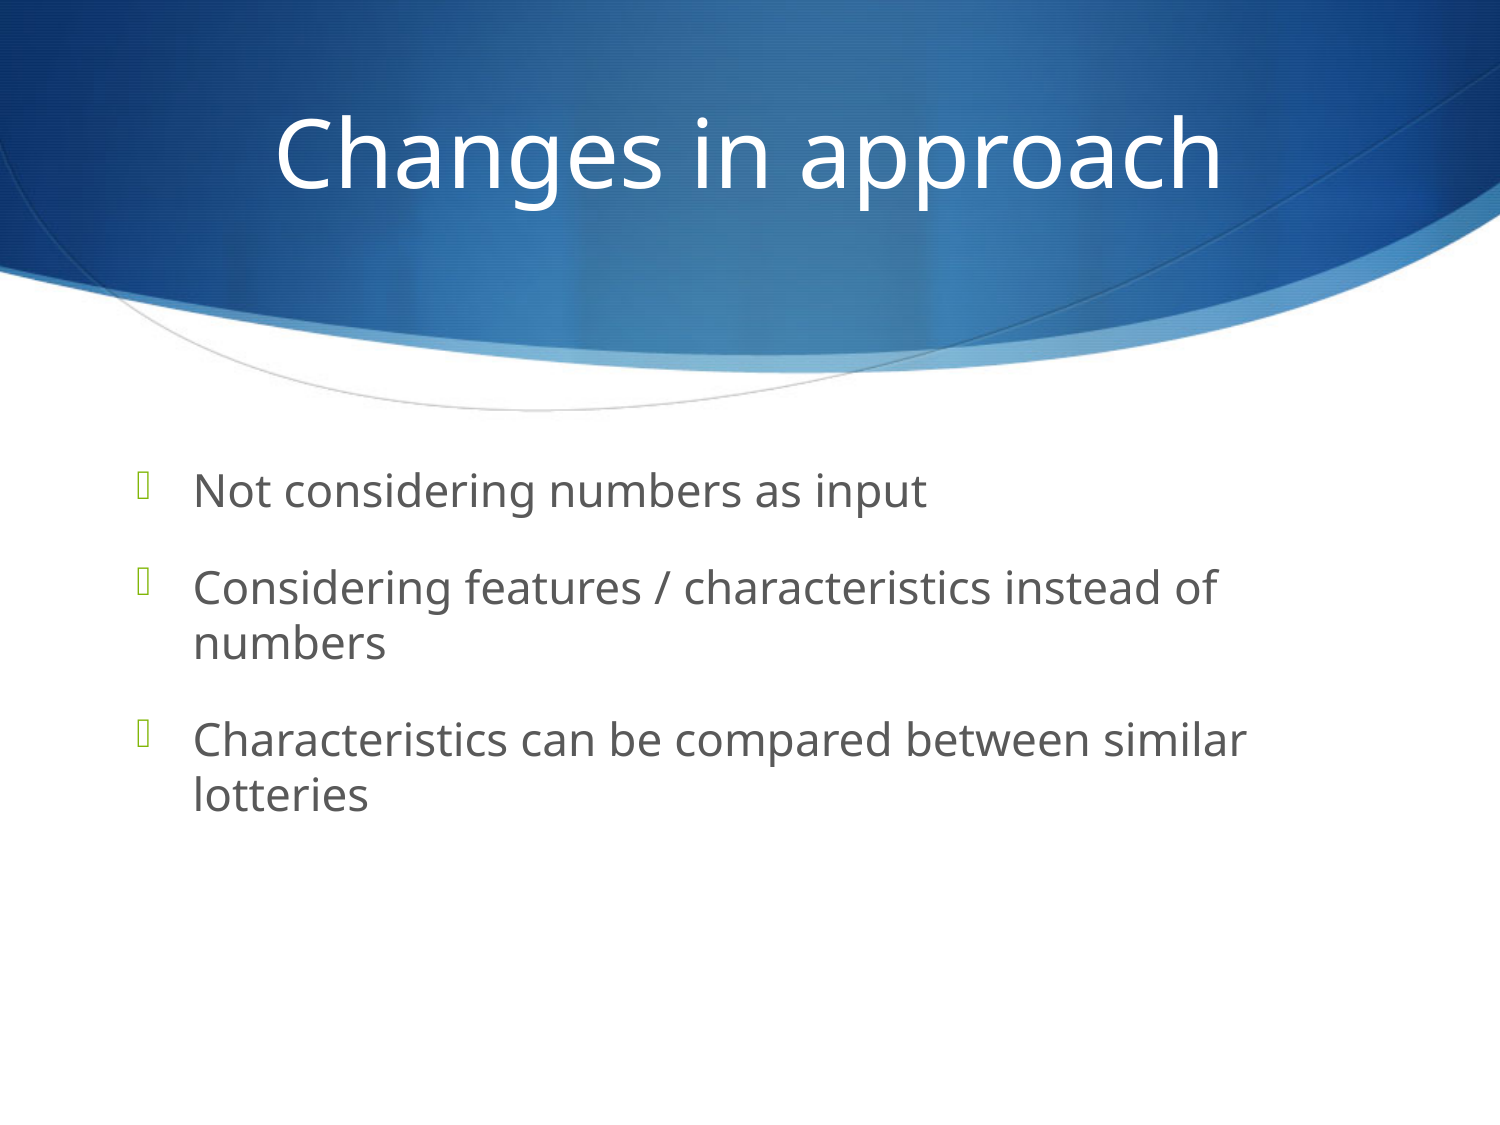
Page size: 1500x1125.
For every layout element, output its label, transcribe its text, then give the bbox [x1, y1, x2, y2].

title Changes in approach [75, 56, 1425, 245]
list Not considering numbers as input Considering features / characteristics instead of numbers Characteristics can be compared between similar lotteries [121, 454, 1379, 991]
picture [0, 0, 1500, 1125]
